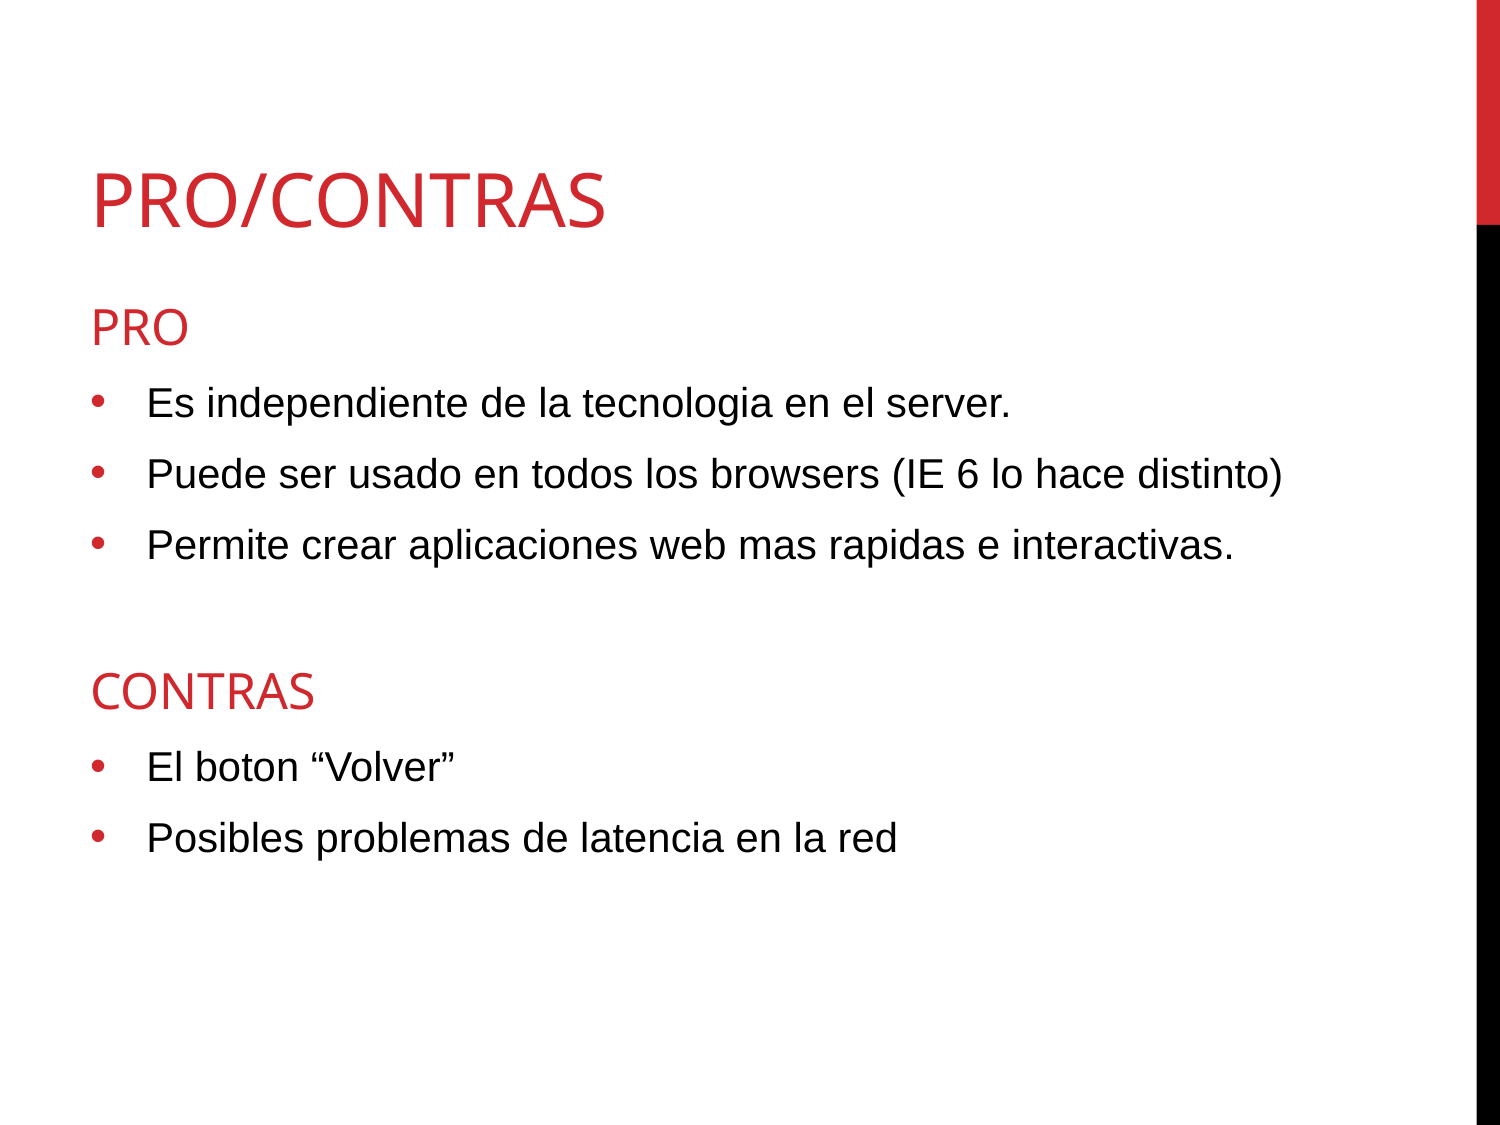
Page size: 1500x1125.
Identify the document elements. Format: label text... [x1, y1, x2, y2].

list Pro Es independiente de la tecnologia en el server. Puede ser usado en todos los browsers (IE 6 lo hace distinto) Permite crear aplicaciones web mas rapidas e interactivas. Contras El boton “Volver” Posibles problemas de latencia en la red [75, 287, 1325, 1005]
title Pro/Contras [75, 25, 1106, 250]
